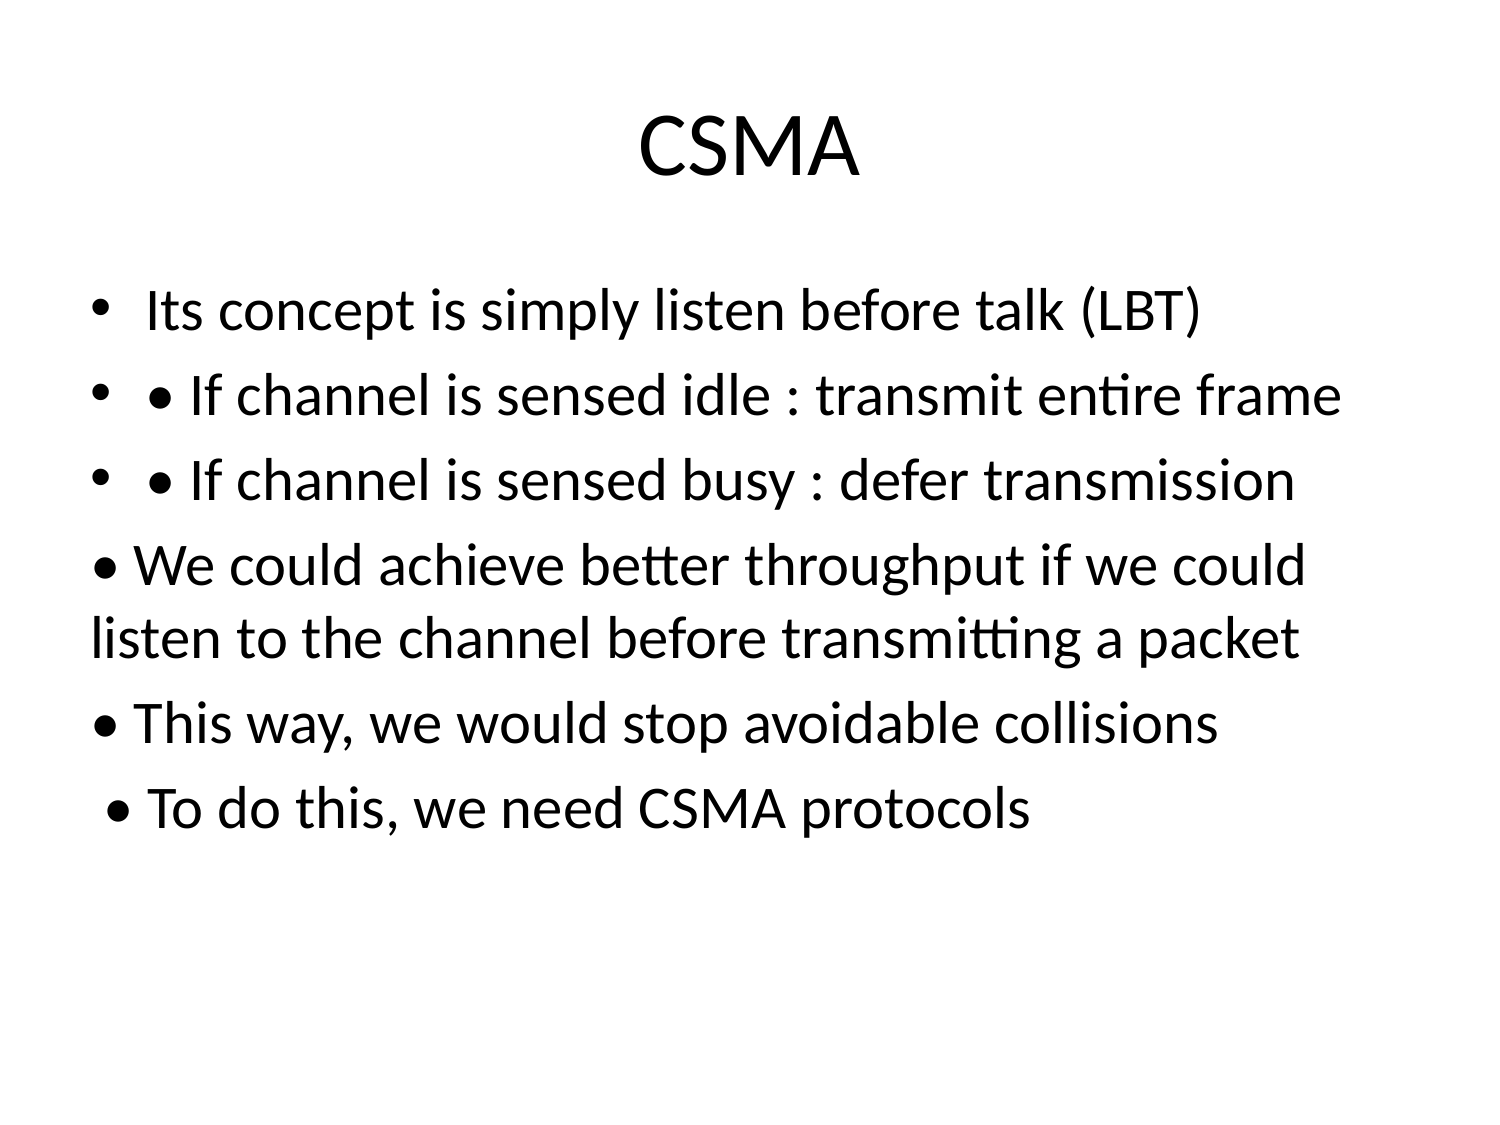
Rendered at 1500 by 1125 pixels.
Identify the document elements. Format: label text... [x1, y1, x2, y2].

list Its concept is simply listen before talk (LBT) • If channel is sensed idle : transmit entire frame • If channel is sensed busy : defer transmission • We could achieve better throughput if we could listen to the channel before transmitting a packet • This way, we would stop avoidable collisions • To do this, we need CSMA protocols [75, 262, 1425, 1005]
title CSMA [75, 45, 1425, 233]
